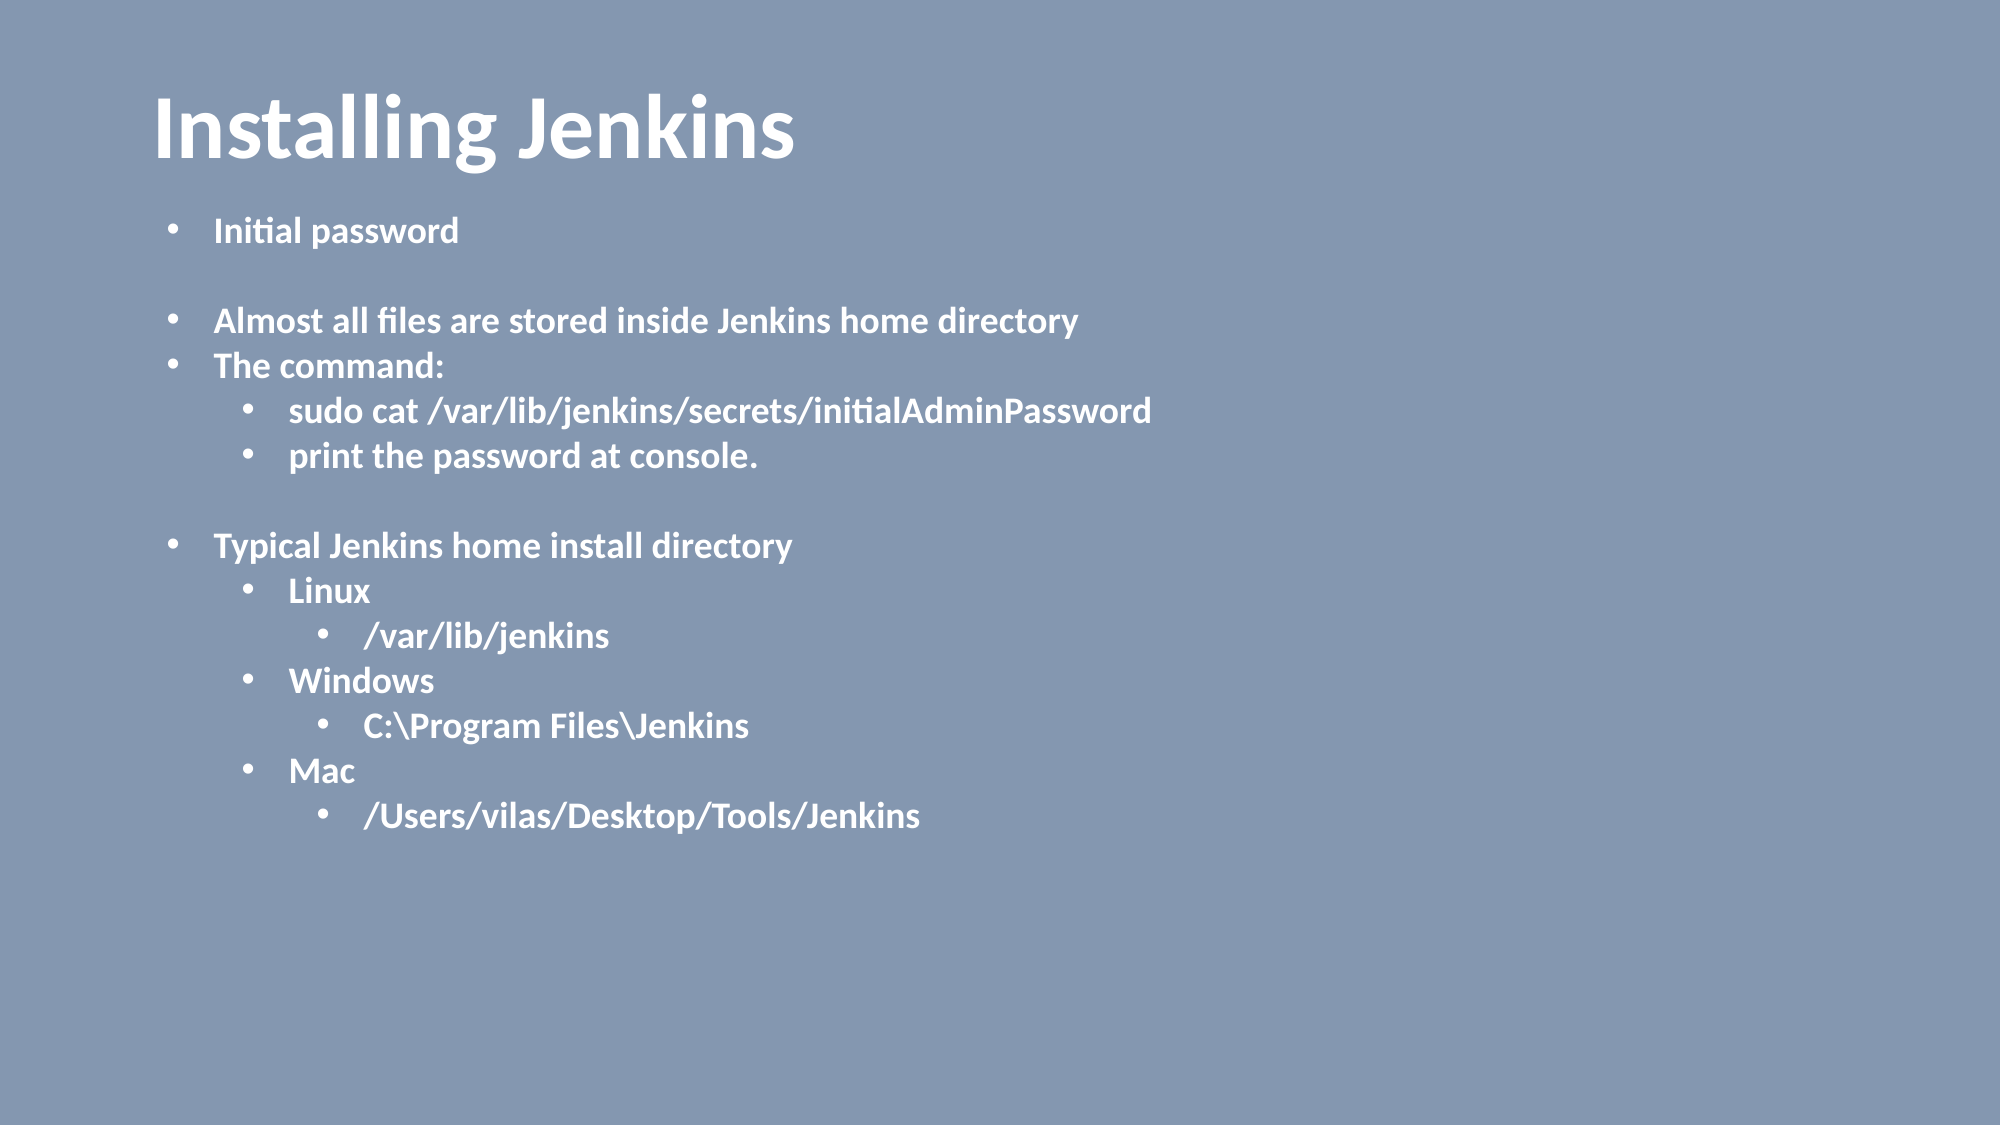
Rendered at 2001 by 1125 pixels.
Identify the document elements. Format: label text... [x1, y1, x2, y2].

text_box Initial password Almost all files are stored inside Jenkins home directory The command: sudo cat /var/lib/jenkins/secrets/initialAdminPassword print the password at console. Typical Jenkins home install directory Linux /var/lib/jenkins Windows C:\Program Files\Jenkins Mac /Users/vilas/Desktop/Tools/Jenkins [151, 198, 1894, 844]
title Installing Jenkins [137, 59, 1863, 199]
